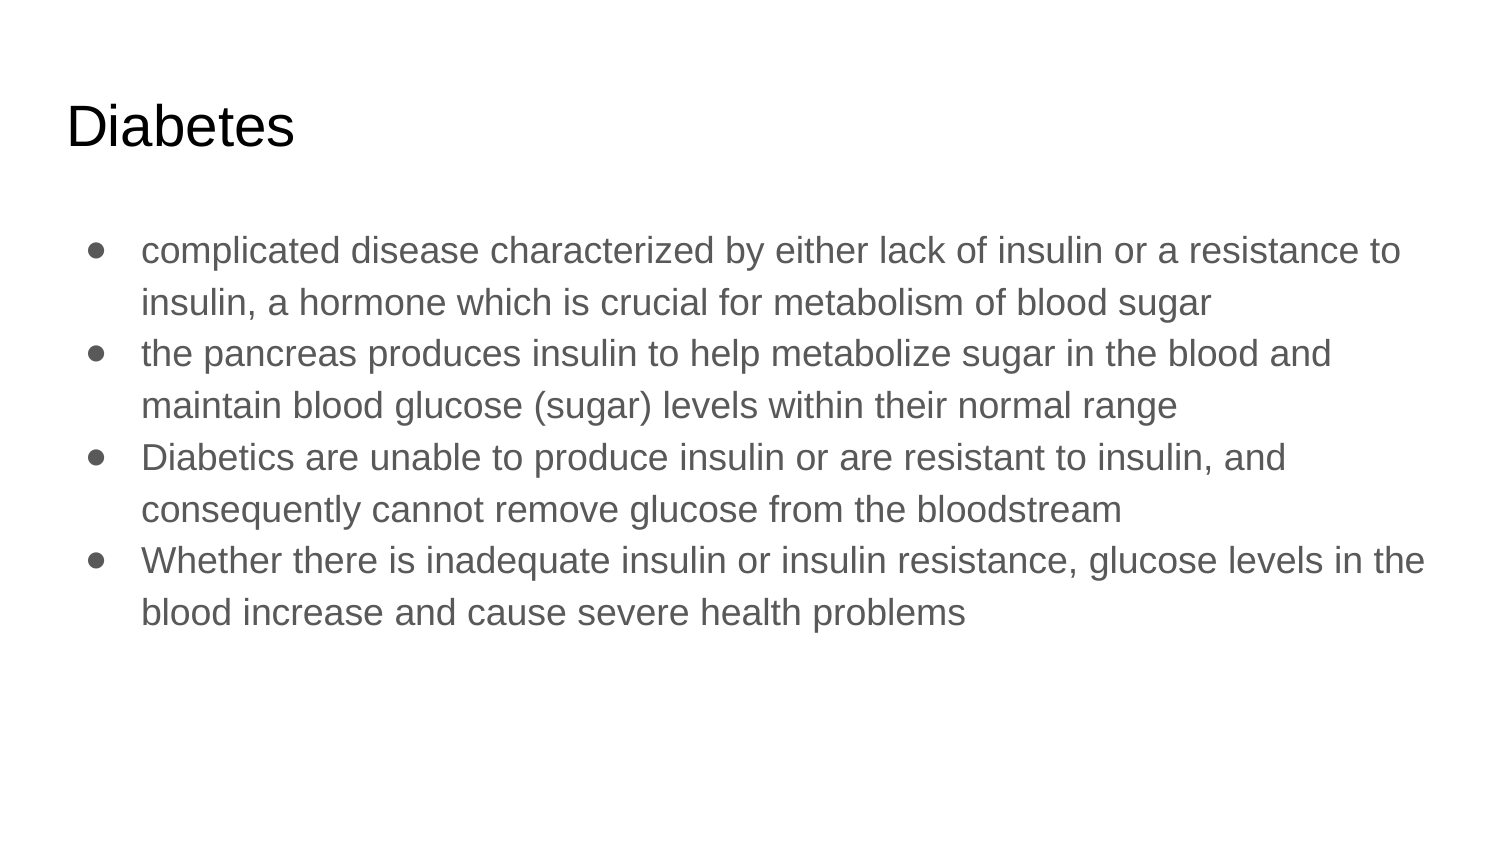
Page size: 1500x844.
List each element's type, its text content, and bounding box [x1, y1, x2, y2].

title Diabetes [51, 72, 1449, 167]
list complicated disease characterized by either lack of insulin or a resistance to insulin, a hormone which is crucial for metabolism of blood sugar the pancreas produces insulin to help metabolize sugar in the blood and maintain blood glucose (sugar) levels within their normal range Diabetics are unable to produce insulin or are resistant to insulin, and consequently cannot remove glucose from the bloodstream Whether there is inadequate insulin or insulin resistance, glucose levels in the blood increase and cause severe health problems [51, 204, 1449, 765]
